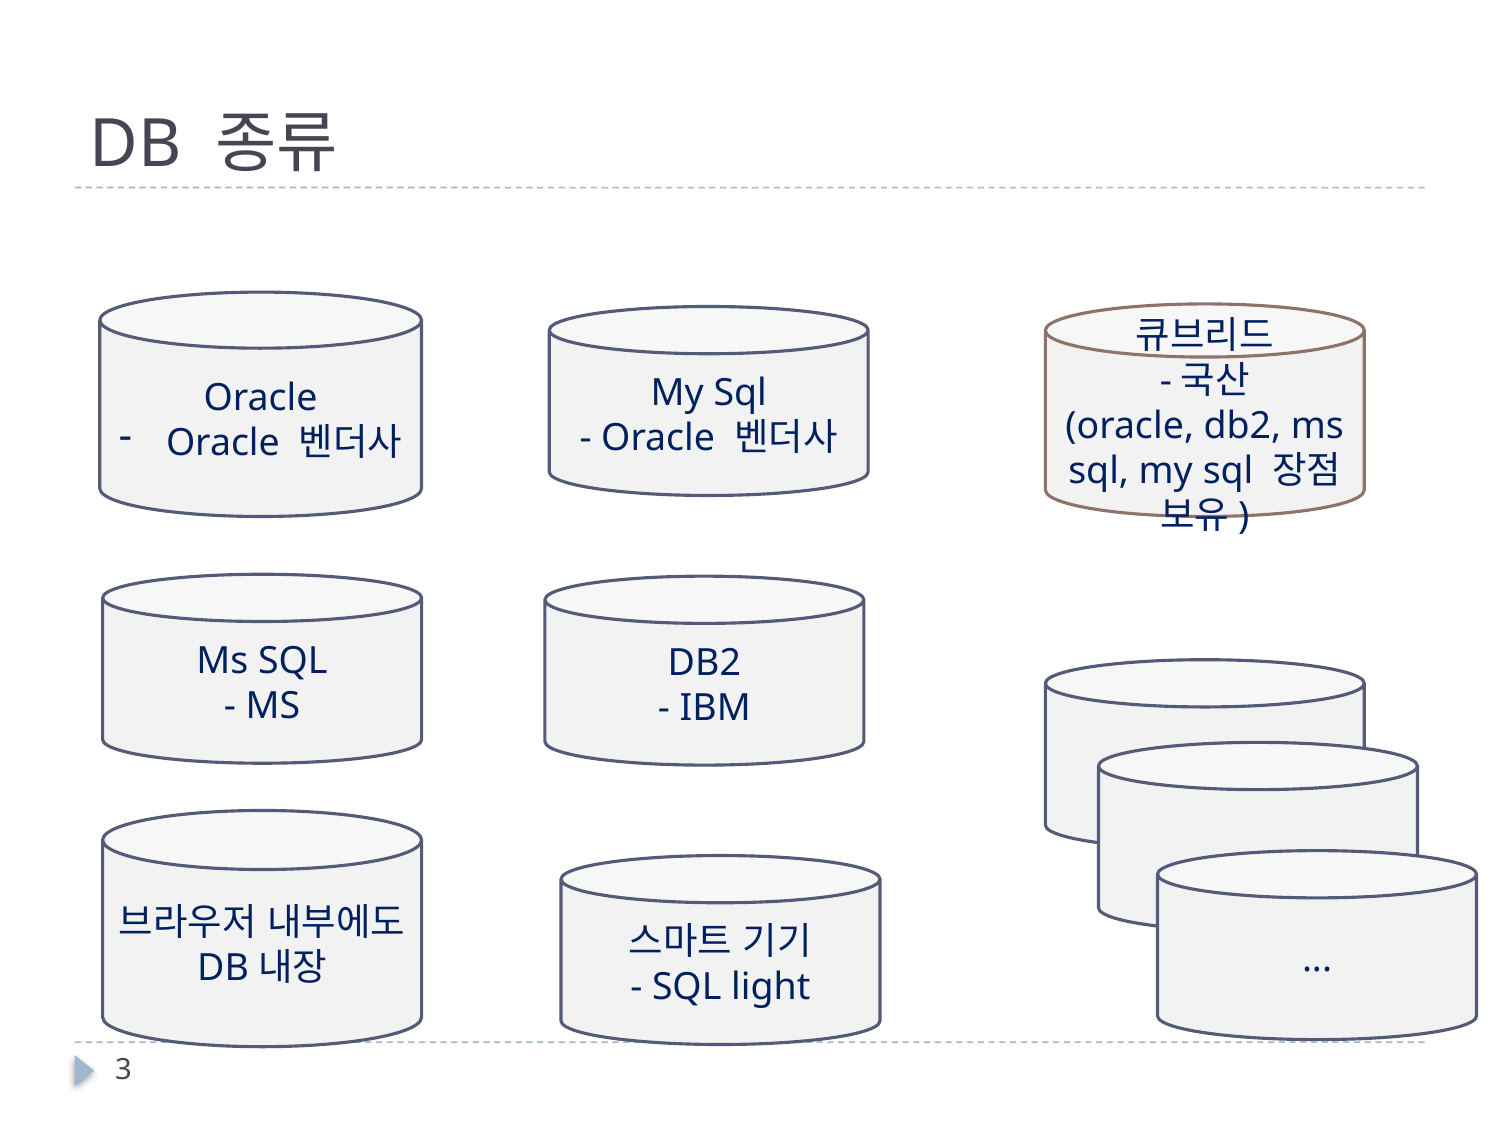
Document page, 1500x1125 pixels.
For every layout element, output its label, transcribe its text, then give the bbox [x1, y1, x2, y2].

text_box My Sql - Oracle 벤더사 [547, 304, 870, 498]
text_box Oracle Oracle 벤더사 [98, 290, 424, 519]
text_box DB2 - IBM [543, 574, 866, 767]
text_box 스마트 기기 - SQL light [559, 853, 882, 1047]
text_box Ms SQL - MS [101, 572, 424, 765]
text_box 브라우저 내부에도 DB내장 [101, 808, 424, 1049]
text_box - IBM [1096, 740, 1420, 928]
text_box ... [1155, 849, 1479, 1042]
text_box 큐브리드 -국산 (oracle, db2, ms sql, my sql 장점 보유) [1043, 302, 1366, 519]
slide_number 3 [100, 1042, 426, 1103]
text_box - IBM [1043, 658, 1366, 844]
title DB 종류 [75, 24, 1425, 188]
